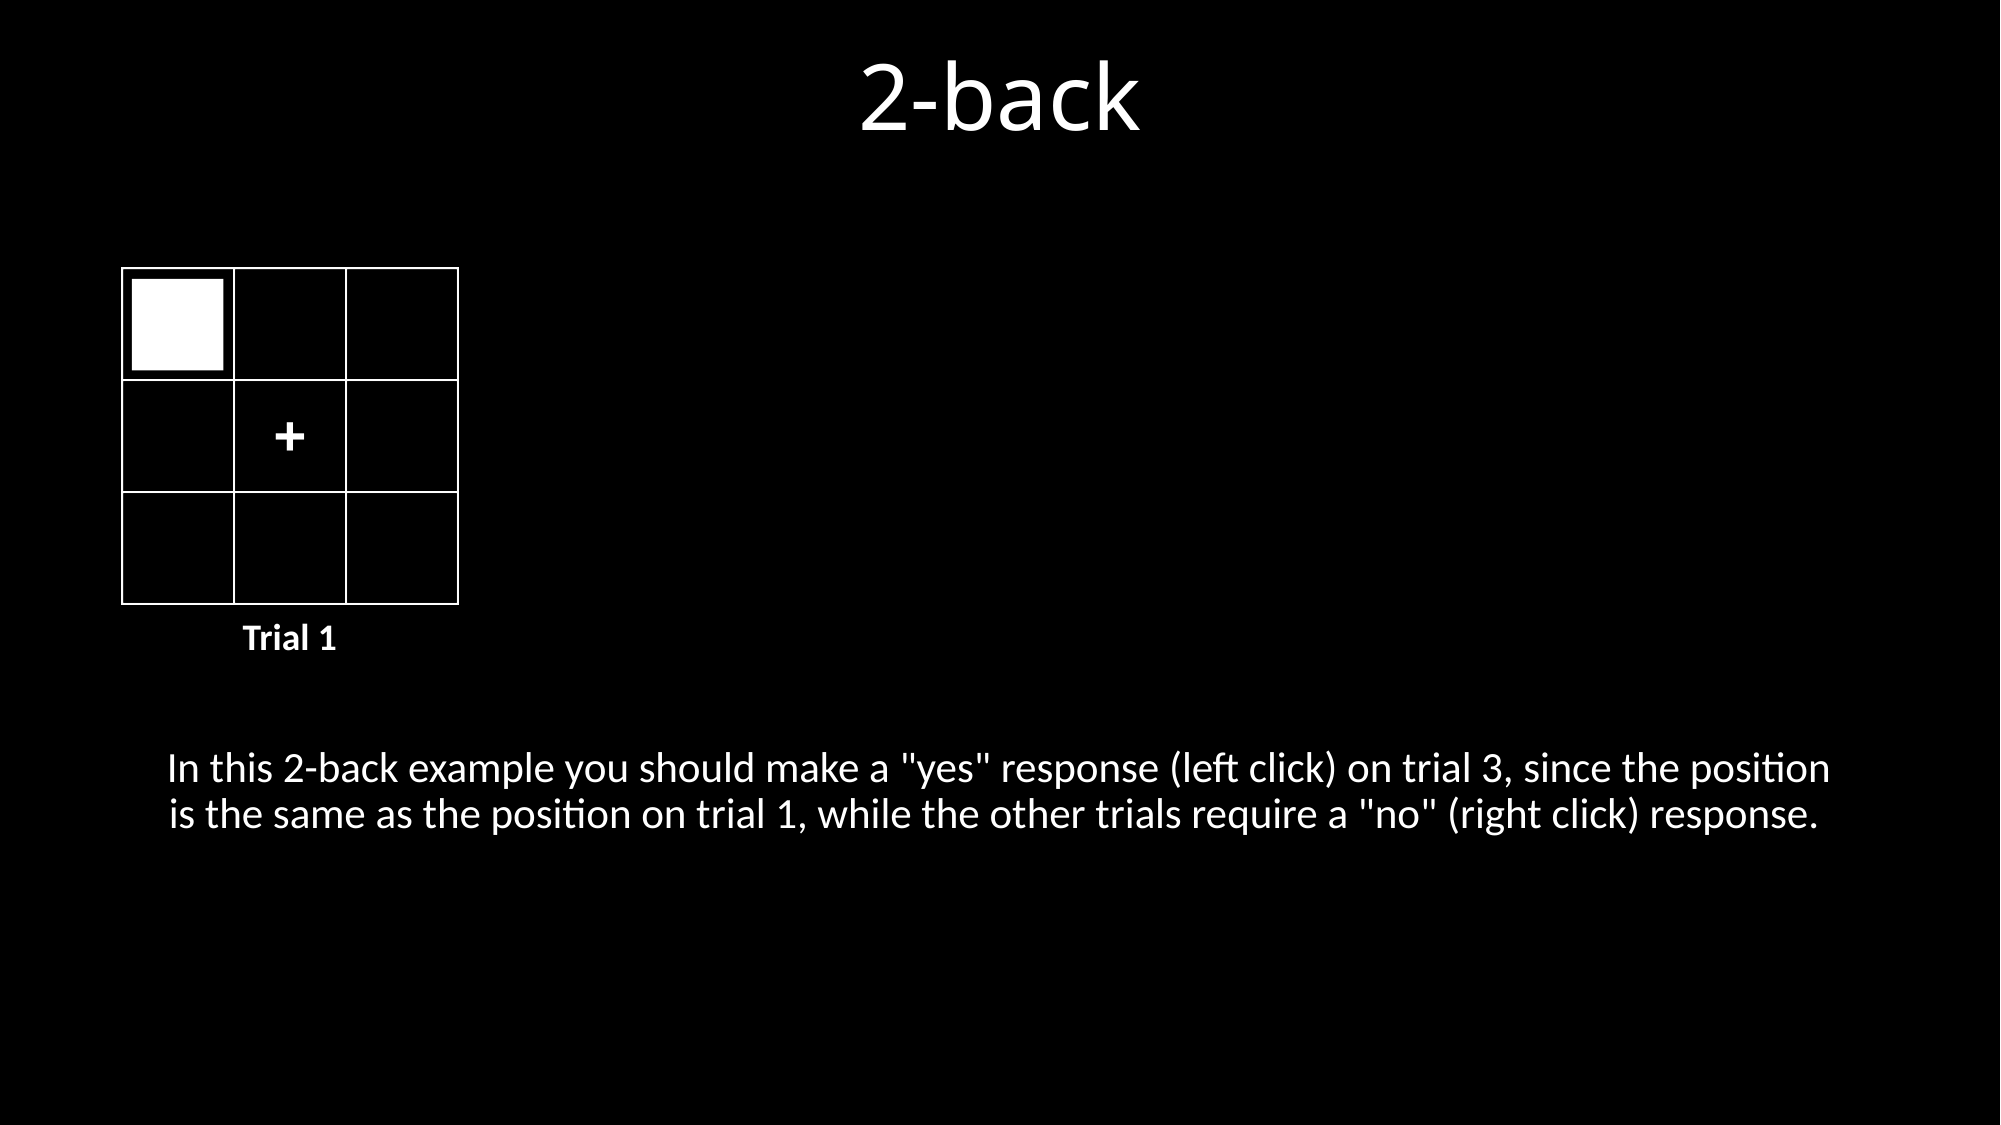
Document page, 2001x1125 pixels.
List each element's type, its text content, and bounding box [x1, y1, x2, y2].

list In this 2-back example you should make a "yes" response (left click) on trial 3, since the position is the same as the position on trial 1, while the other trials require a "no" (right click) response. [137, 299, 1863, 1014]
text_box Trial 1 [225, 605, 355, 666]
title 2-back [137, 0, 1863, 210]
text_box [121, 267, 459, 605]
